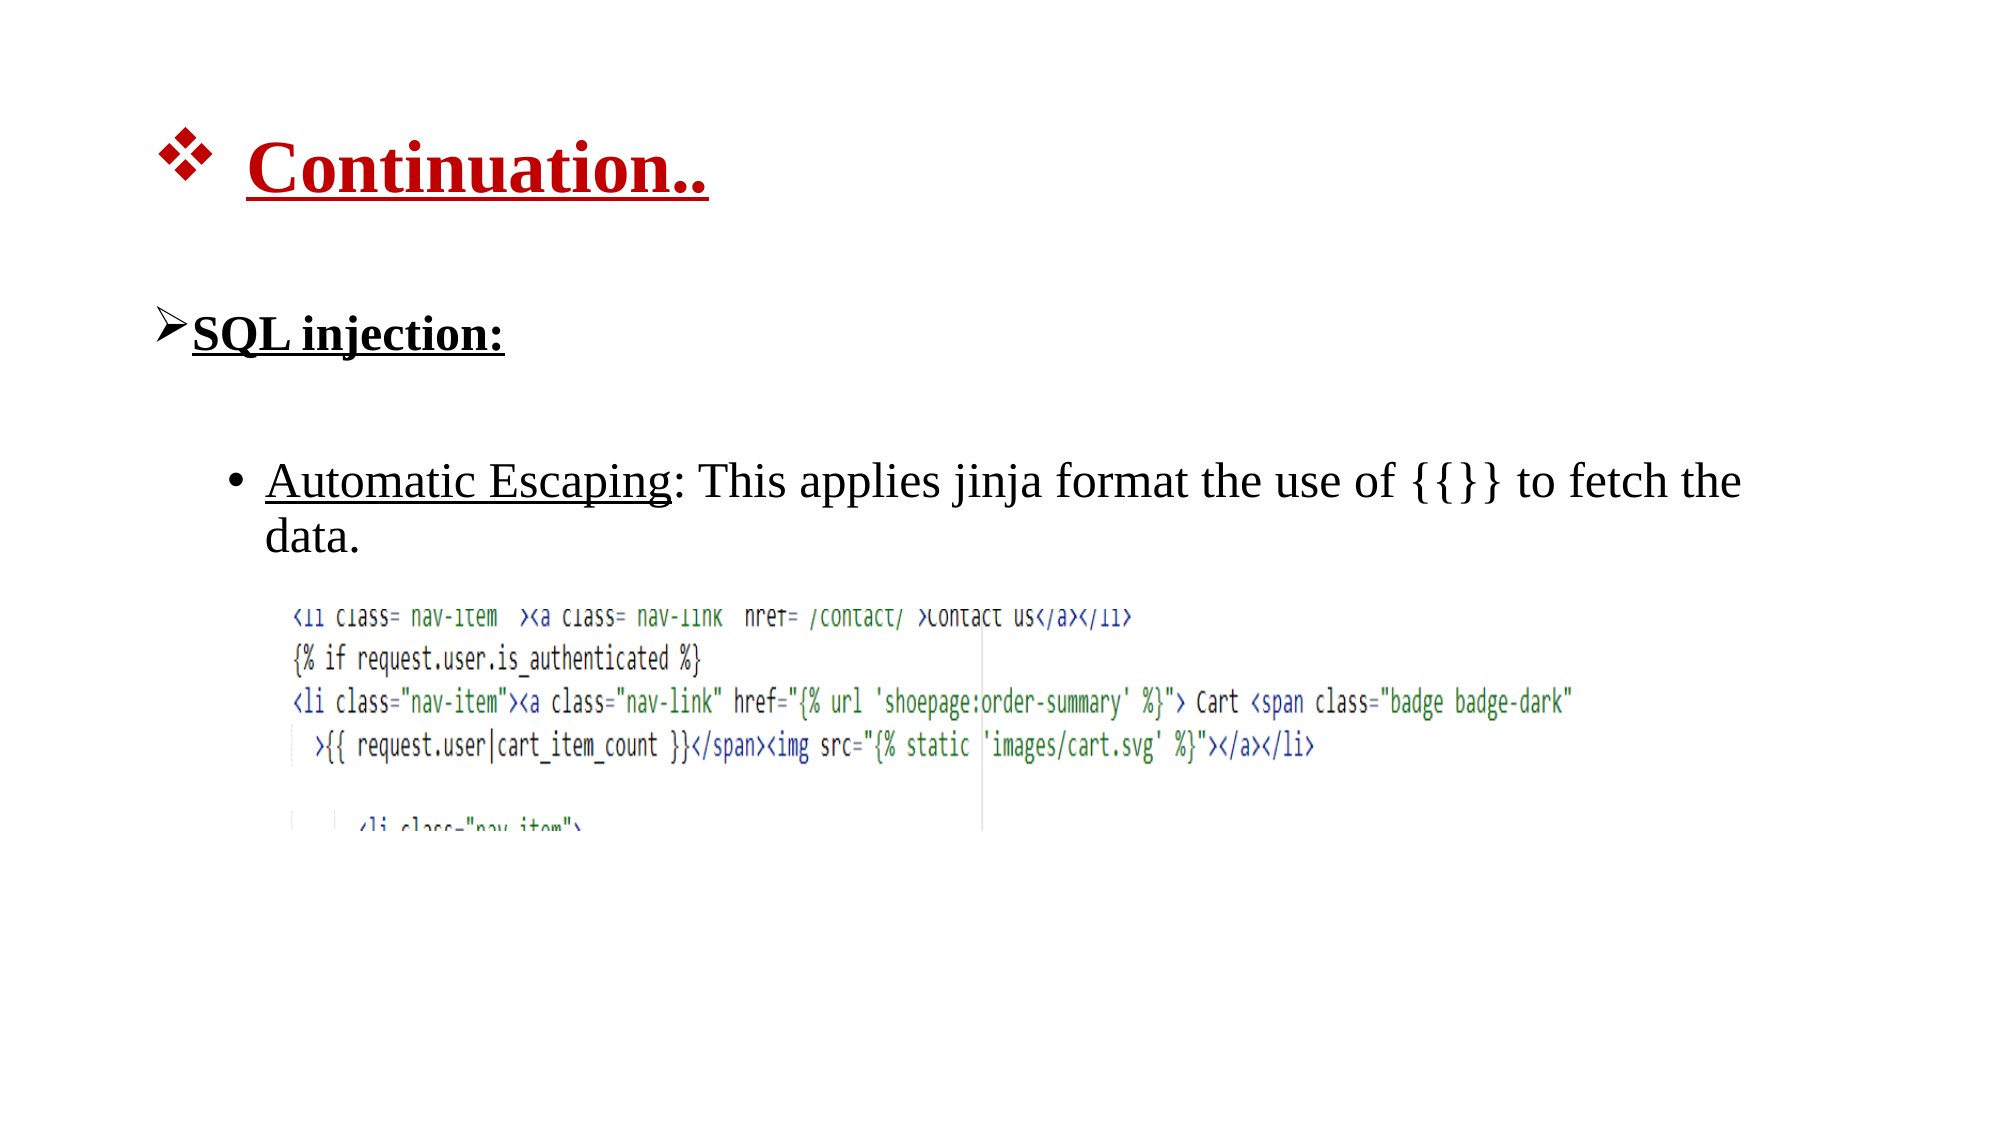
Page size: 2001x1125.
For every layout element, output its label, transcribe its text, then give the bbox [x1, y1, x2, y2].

list SQL injection: Automatic Escaping: This applies jinja format the use of {{}} to fetch the data. [137, 299, 1863, 1014]
picture [269, 609, 1644, 832]
title Continuation.. [137, 59, 1863, 278]
